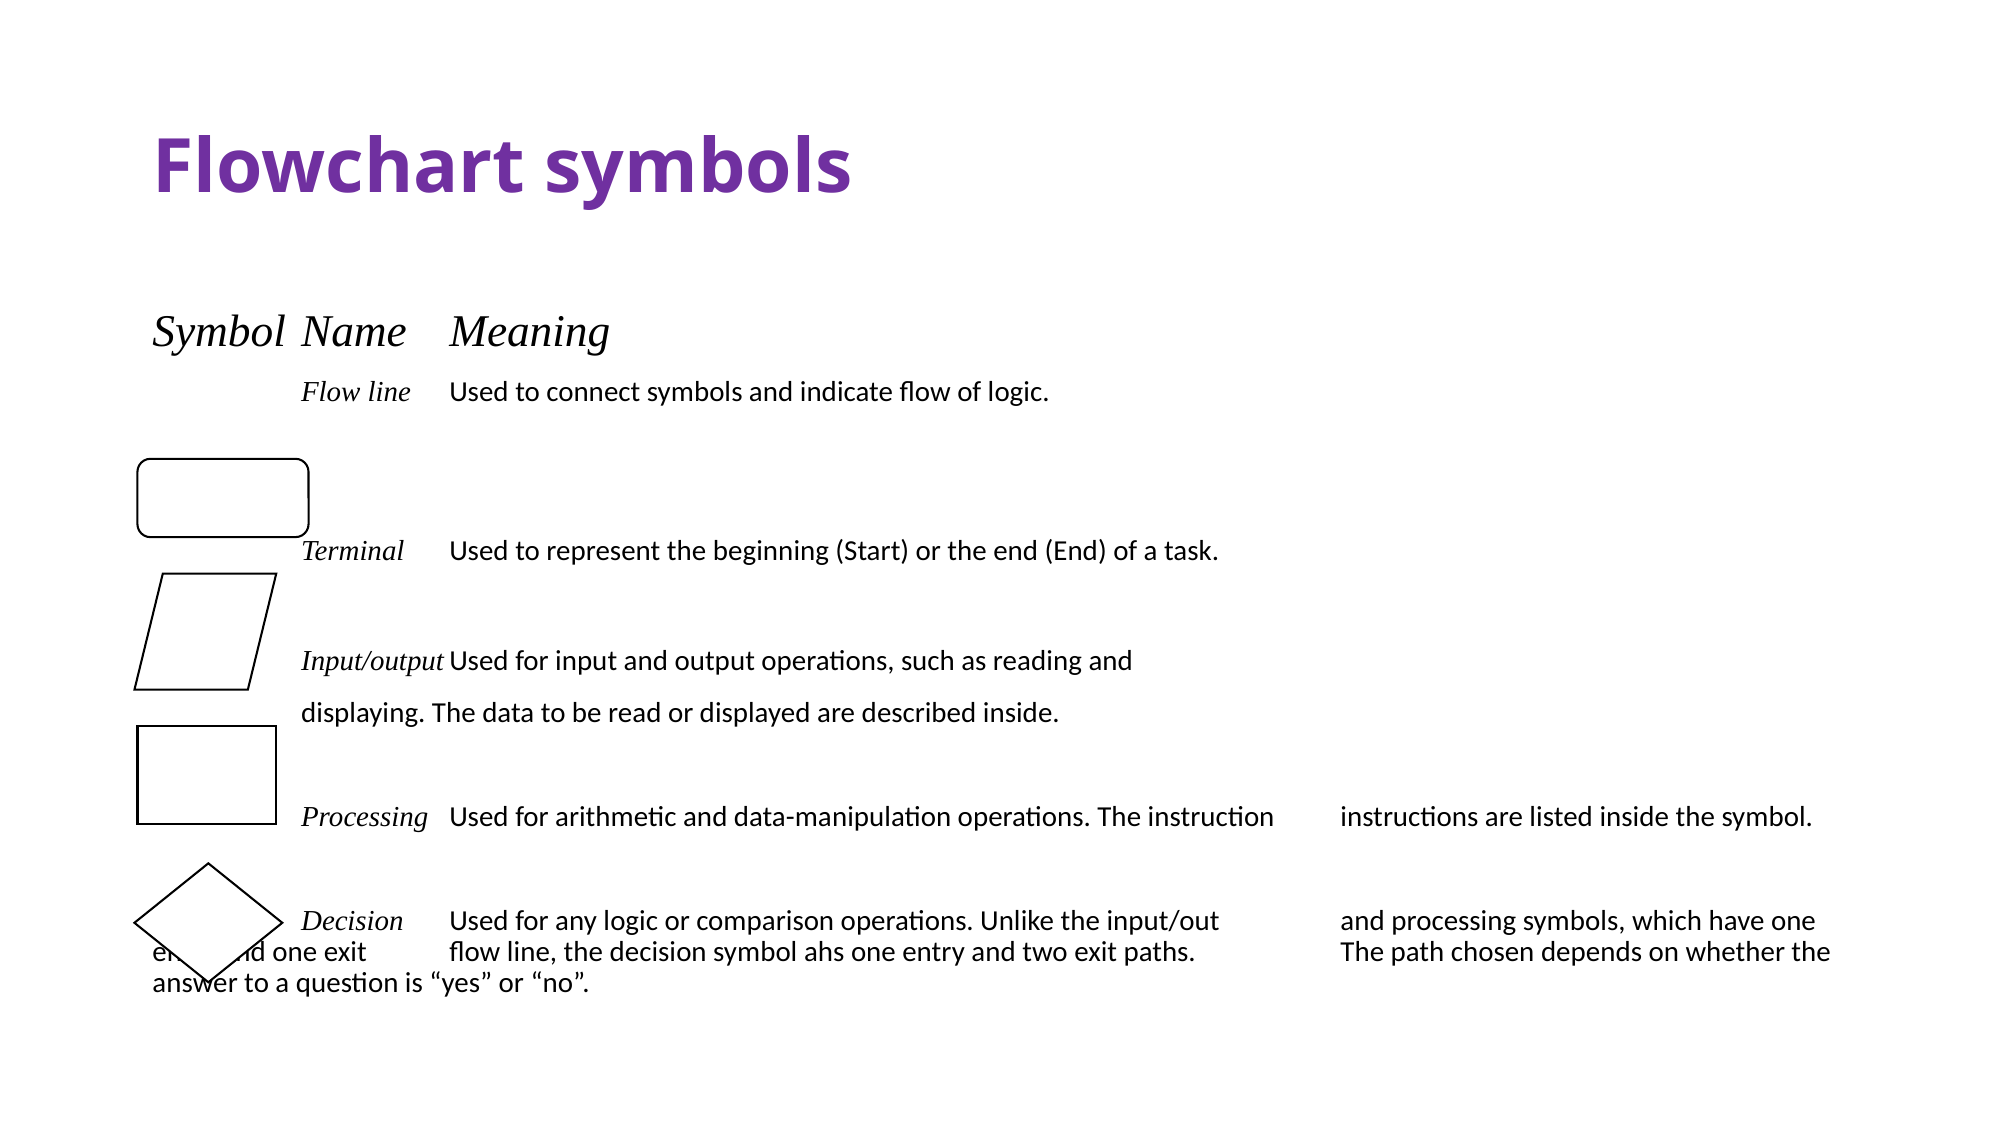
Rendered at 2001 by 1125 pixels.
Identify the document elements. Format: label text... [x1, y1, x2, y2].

text_box [132, 862, 284, 984]
text_box [136, 457, 310, 539]
text_box [133, 572, 278, 691]
list Symbol Name Meaning Flow line Used to connect symbols and indicate flow of logic. Terminal Used to represent the beginning (Start) or the end (End) of a task. Input/output Used for input and output operations, such as reading and displaying. The data to be read or displayed are described inside. Processing Used for arithmetic and data-manipulation operations. The instruction instructions are listed inside the symbol. Decision Used for any logic or comparison operations. Unlike the input/out and processing symbols, which have one entry and one exit flow line, the decision symbol ahs one entry and two exit paths. The path chosen depends on whether the answer to a question is “yes” or “no”. [137, 299, 1863, 1014]
title Flowchart symbols [137, 59, 1863, 278]
text_box [136, 725, 277, 825]
